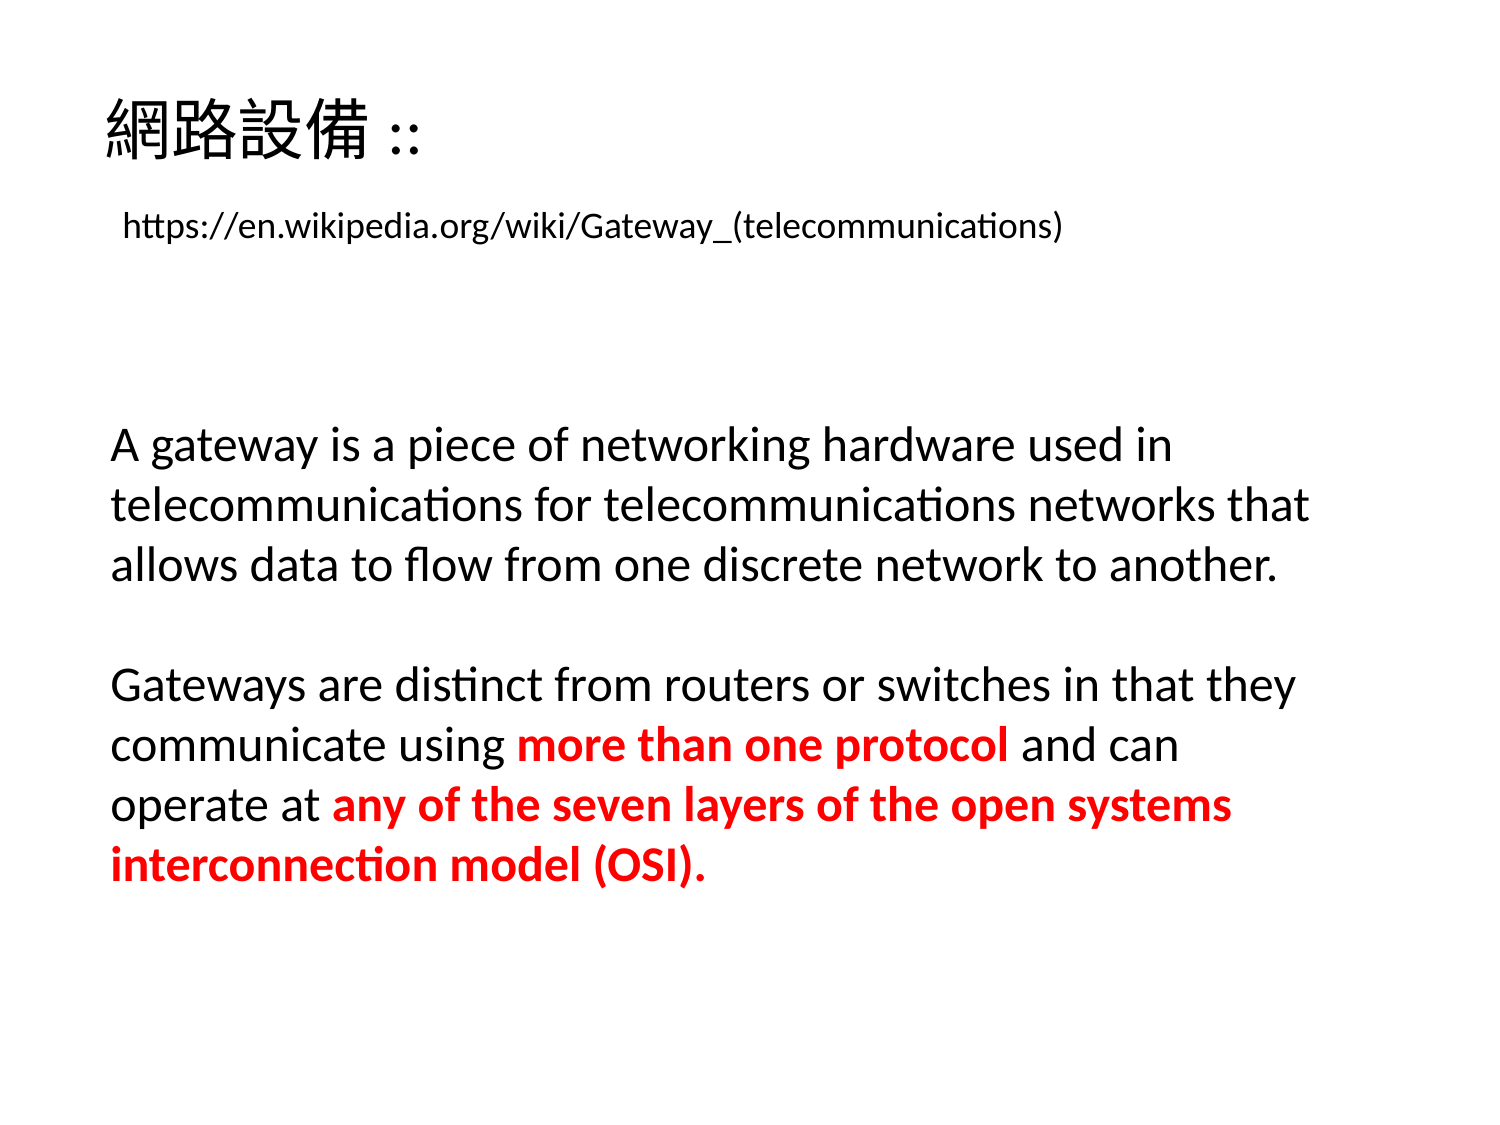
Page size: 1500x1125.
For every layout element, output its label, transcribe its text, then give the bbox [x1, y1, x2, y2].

text_box https://en.wikipedia.org/wiki/Gateway_(telecommunications) [107, 194, 1172, 254]
text_box A gateway is a piece of networking hardware used in telecommunications for telecommunications networks that allows data to flow from one discrete network to another. Gateways are distinct from routers or switches in that they communicate using more than one protocol and can operate at any of the seven layers of the open systems interconnection model (OSI). [95, 404, 1347, 900]
text_box 網路設備:: [89, 80, 438, 176]
